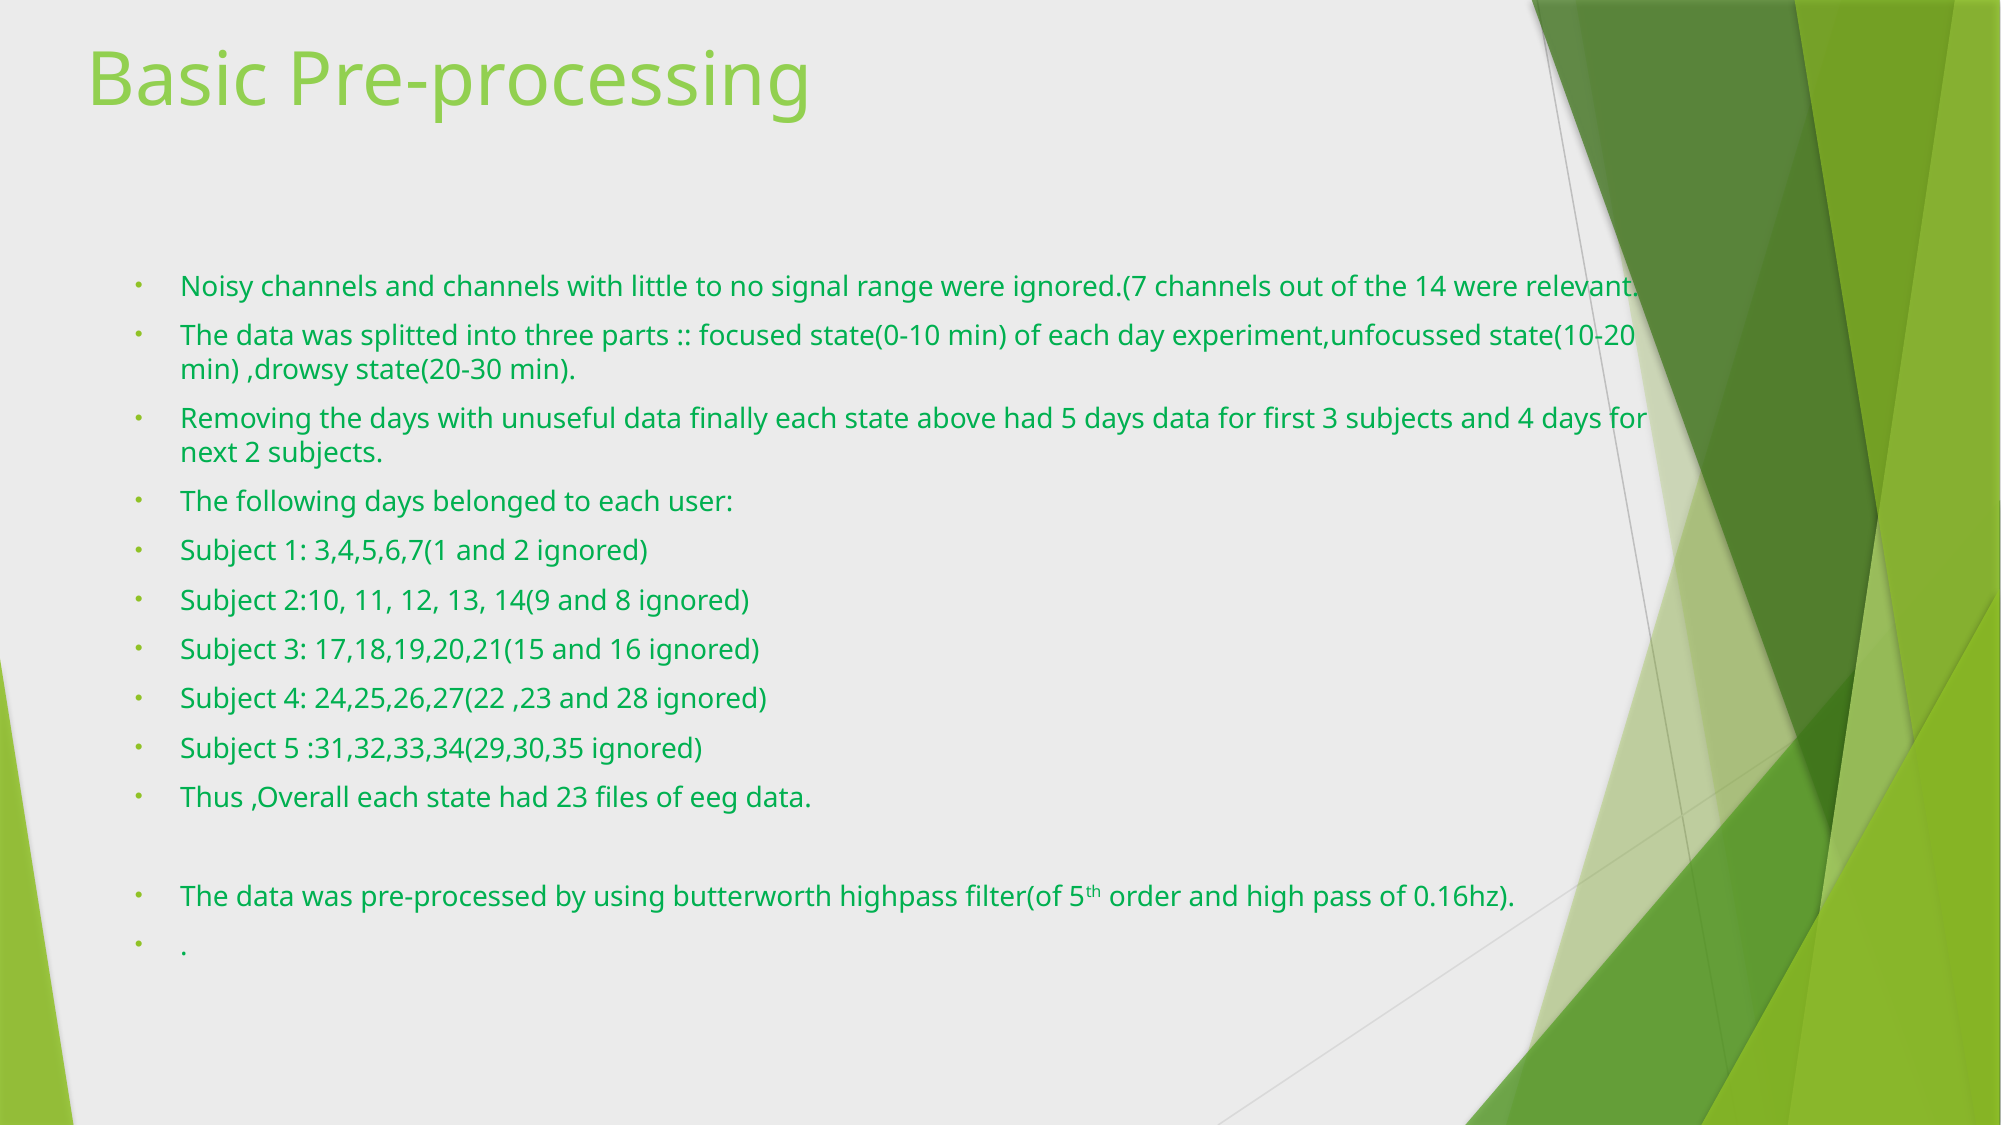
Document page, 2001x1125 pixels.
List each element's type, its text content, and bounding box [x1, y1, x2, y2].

title Basic Pre-processing [71, 23, 1715, 193]
list Noisy channels and channels with little to no signal range were ignored.(7 channels out of the 14 were relevant. The data was splitted into three parts :: focused state(0-10 min) of each day experiment,unfocussed state(10-20 min) ,drowsy state(20-30 min). Removing the days with unuseful data finally each state above had 5 days data for first 3 subjects and 4 days for next 2 subjects. The following days belonged to each user: Subject 1: 3,4,5,6,7(1 and 2 ignored) Subject 2:10, 11, 12, 13, 14(9 and 8 ignored) Subject 3: 17,18,19,20,21(15 and 16 ignored) Subject 4: 24,25,26,27(22 ,23 and 28 ignored) Subject 5 :31,32,33,34(29,30,35 ignored) Thus ,Overall each state had 23 files of eeg data. The data was pre-processed by using butterworth highpass filter(of 5th order and high pass of 0.16hz). . [119, 260, 1665, 1006]
